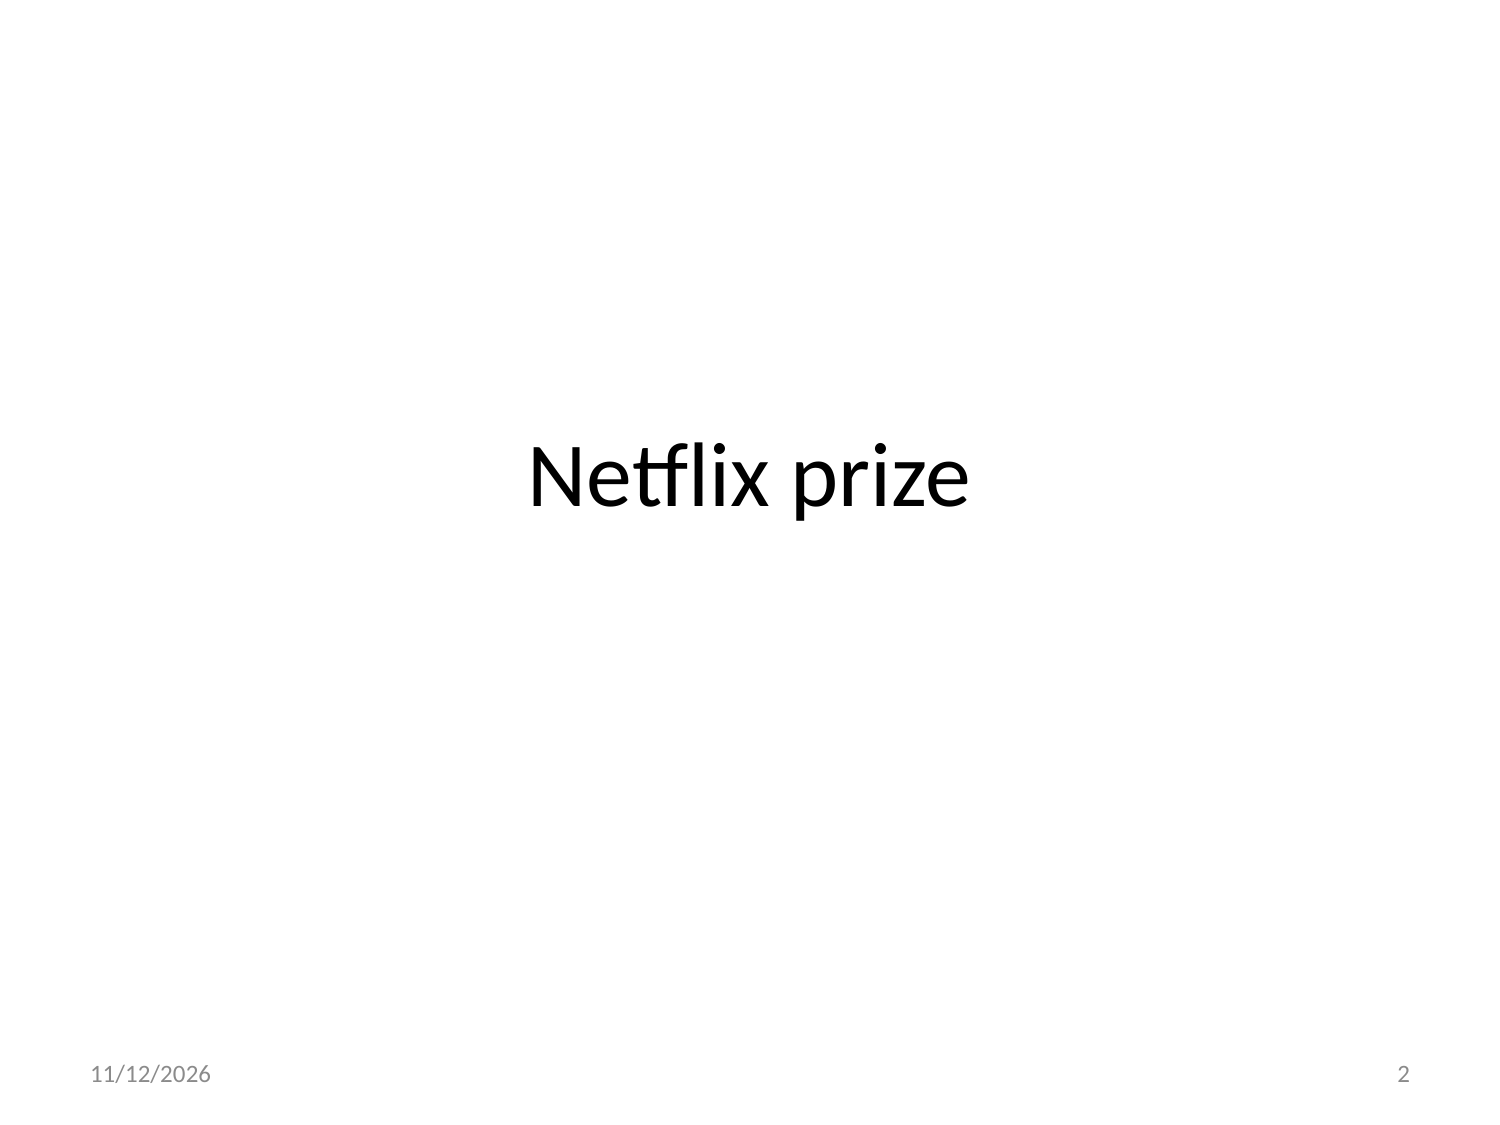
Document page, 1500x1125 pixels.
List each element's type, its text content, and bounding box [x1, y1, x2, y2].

title Netflix prize [112, 349, 1388, 591]
slide_number 2 [1074, 1042, 1425, 1103]
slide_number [75, 1042, 425, 1103]
